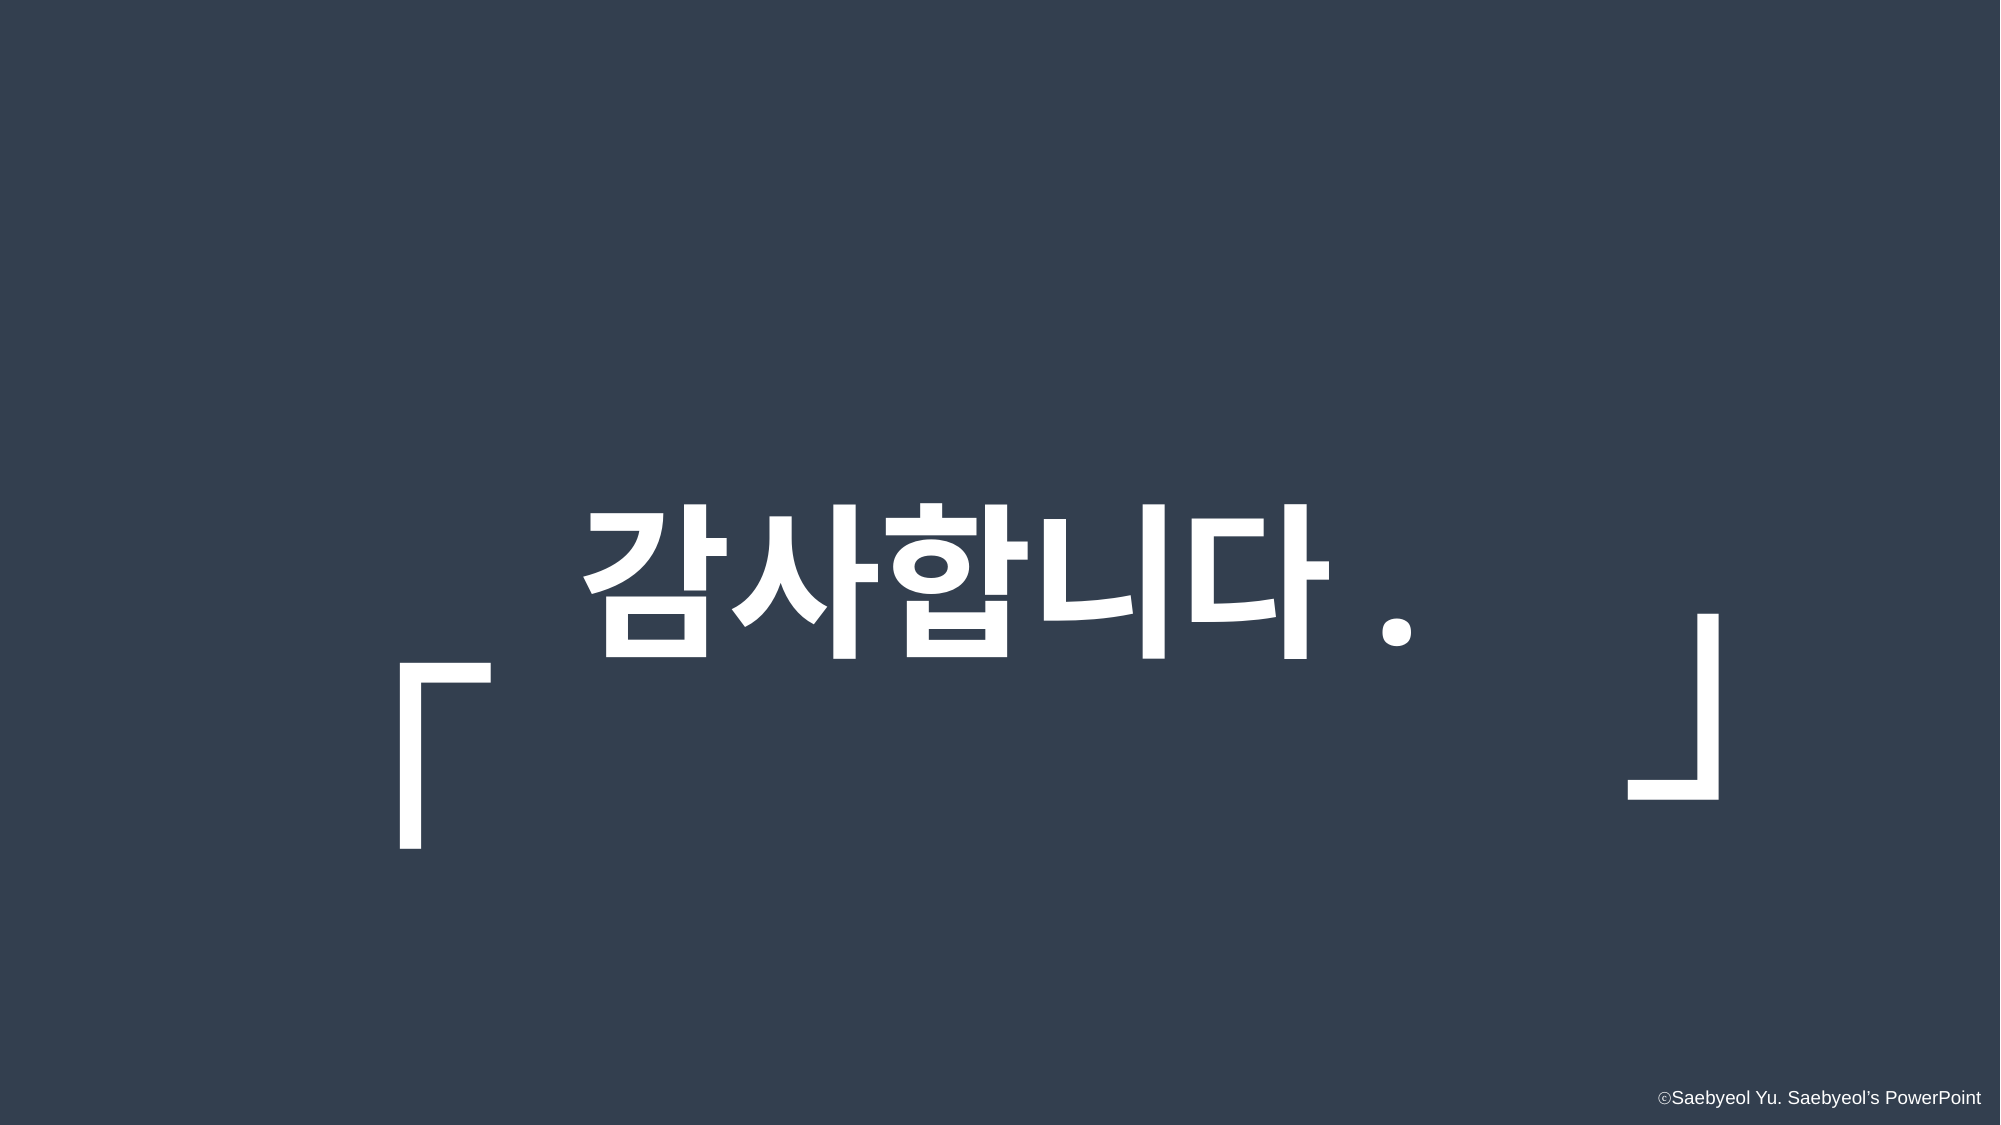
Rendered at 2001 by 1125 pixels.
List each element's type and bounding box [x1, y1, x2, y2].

text_box [198, 266, 1817, 845]
